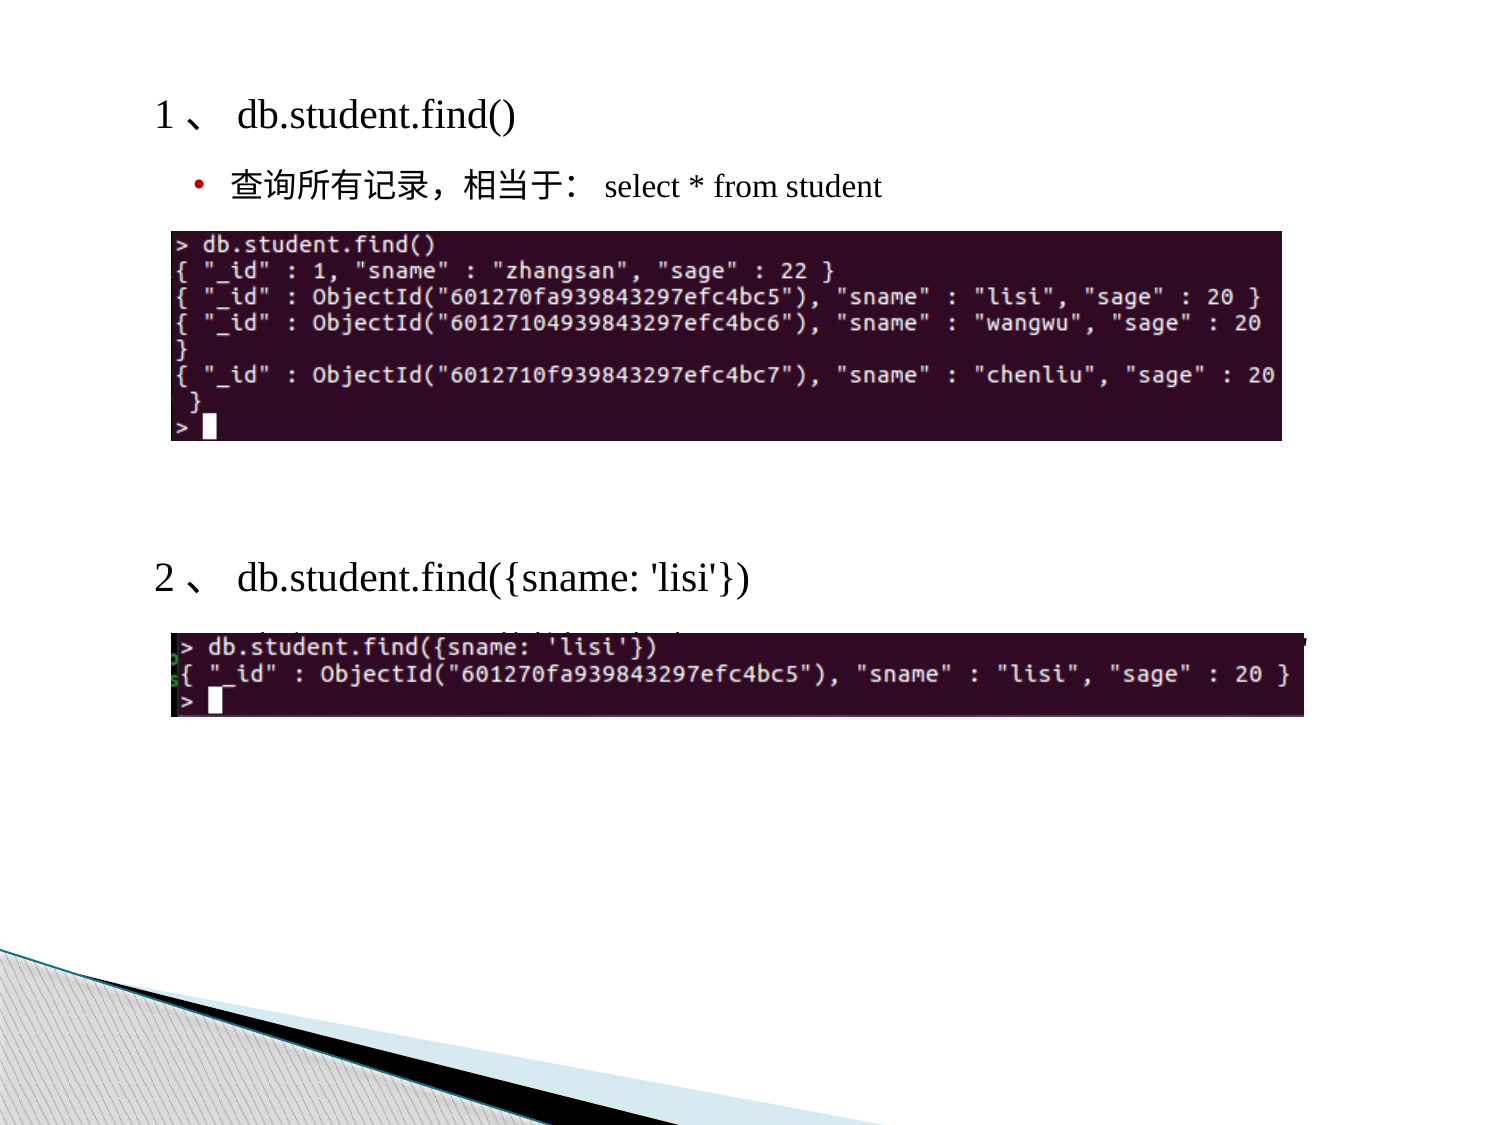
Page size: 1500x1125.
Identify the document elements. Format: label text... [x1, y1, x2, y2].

picture [170, 633, 1304, 717]
list 1、db.student.find() 查询所有记录，相当于：select * from student 2、db.student.find({sname: 'lisi'}) 查询sname=‘lisi’的数据，相当于： select * from student where sname='lisi' [75, 54, 1425, 1094]
picture [170, 231, 1282, 442]
